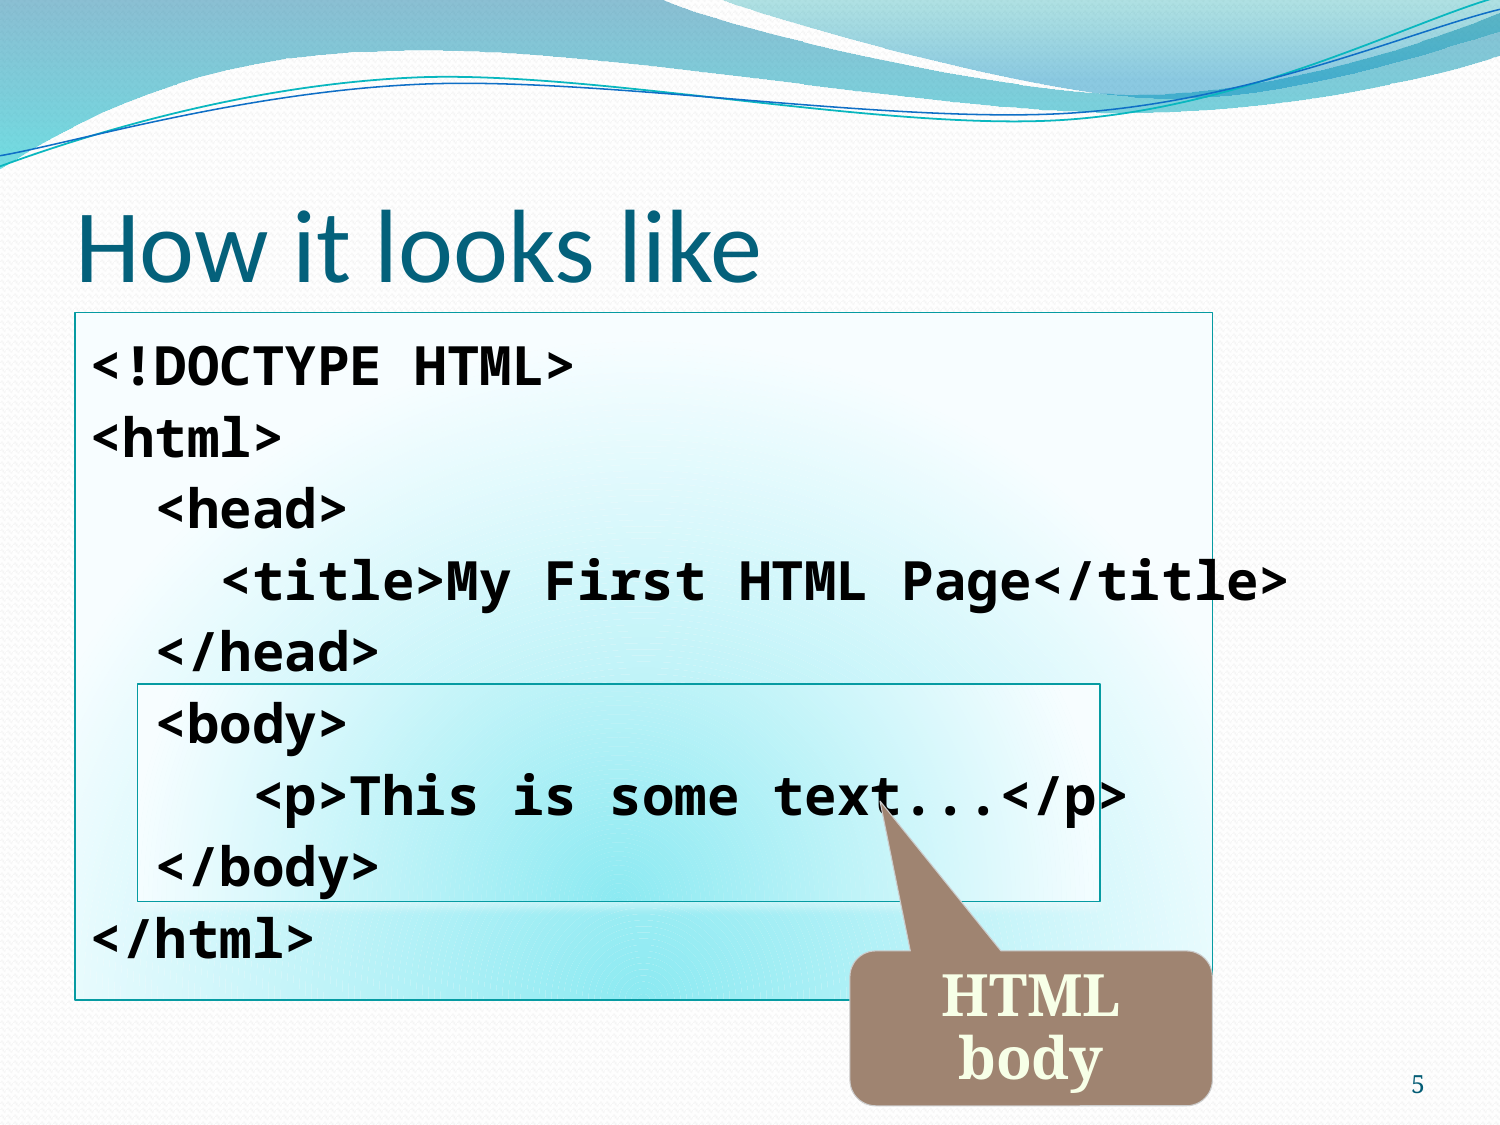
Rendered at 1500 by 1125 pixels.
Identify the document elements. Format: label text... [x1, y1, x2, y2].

title How it looks like [75, 115, 1425, 303]
list <!DOCTYPE HTML> <html> <head> <title>My First HTML Page</title> </head> <body> <p>This is some text...</p> </body> </html> [75, 317, 1313, 1038]
text_box HTML body [849, 801, 1213, 1106]
slide_number 5 [1299, 1042, 1425, 1103]
text_box [74, 312, 1213, 1001]
